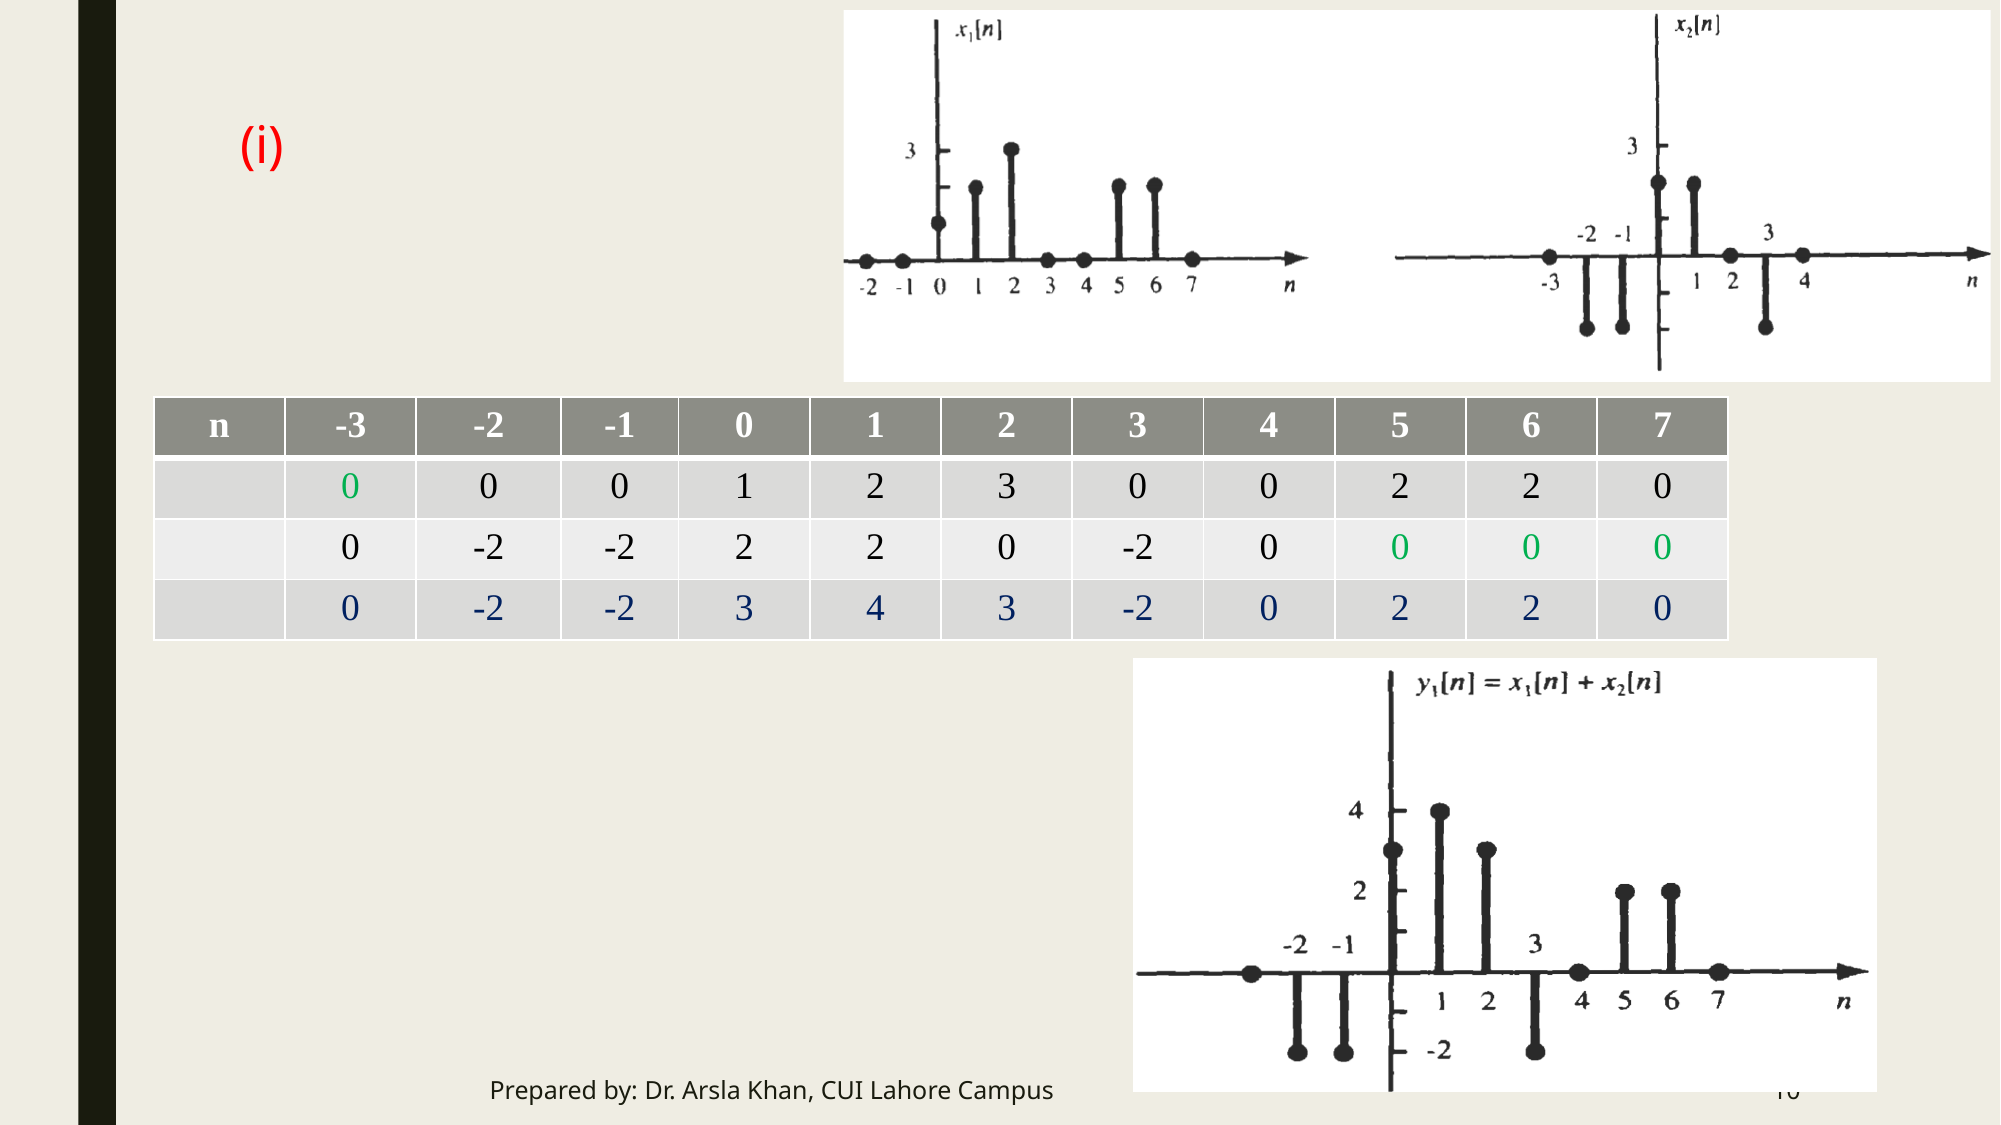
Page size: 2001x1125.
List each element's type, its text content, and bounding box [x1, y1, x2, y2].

slide_number 10 [1553, 1092, 1816, 1125]
picture [1133, 658, 1877, 1092]
picture [843, 10, 1991, 382]
footer Prepared by: Dr. Arsla Khan, CUI Lahore Campus [474, 1058, 1505, 1125]
